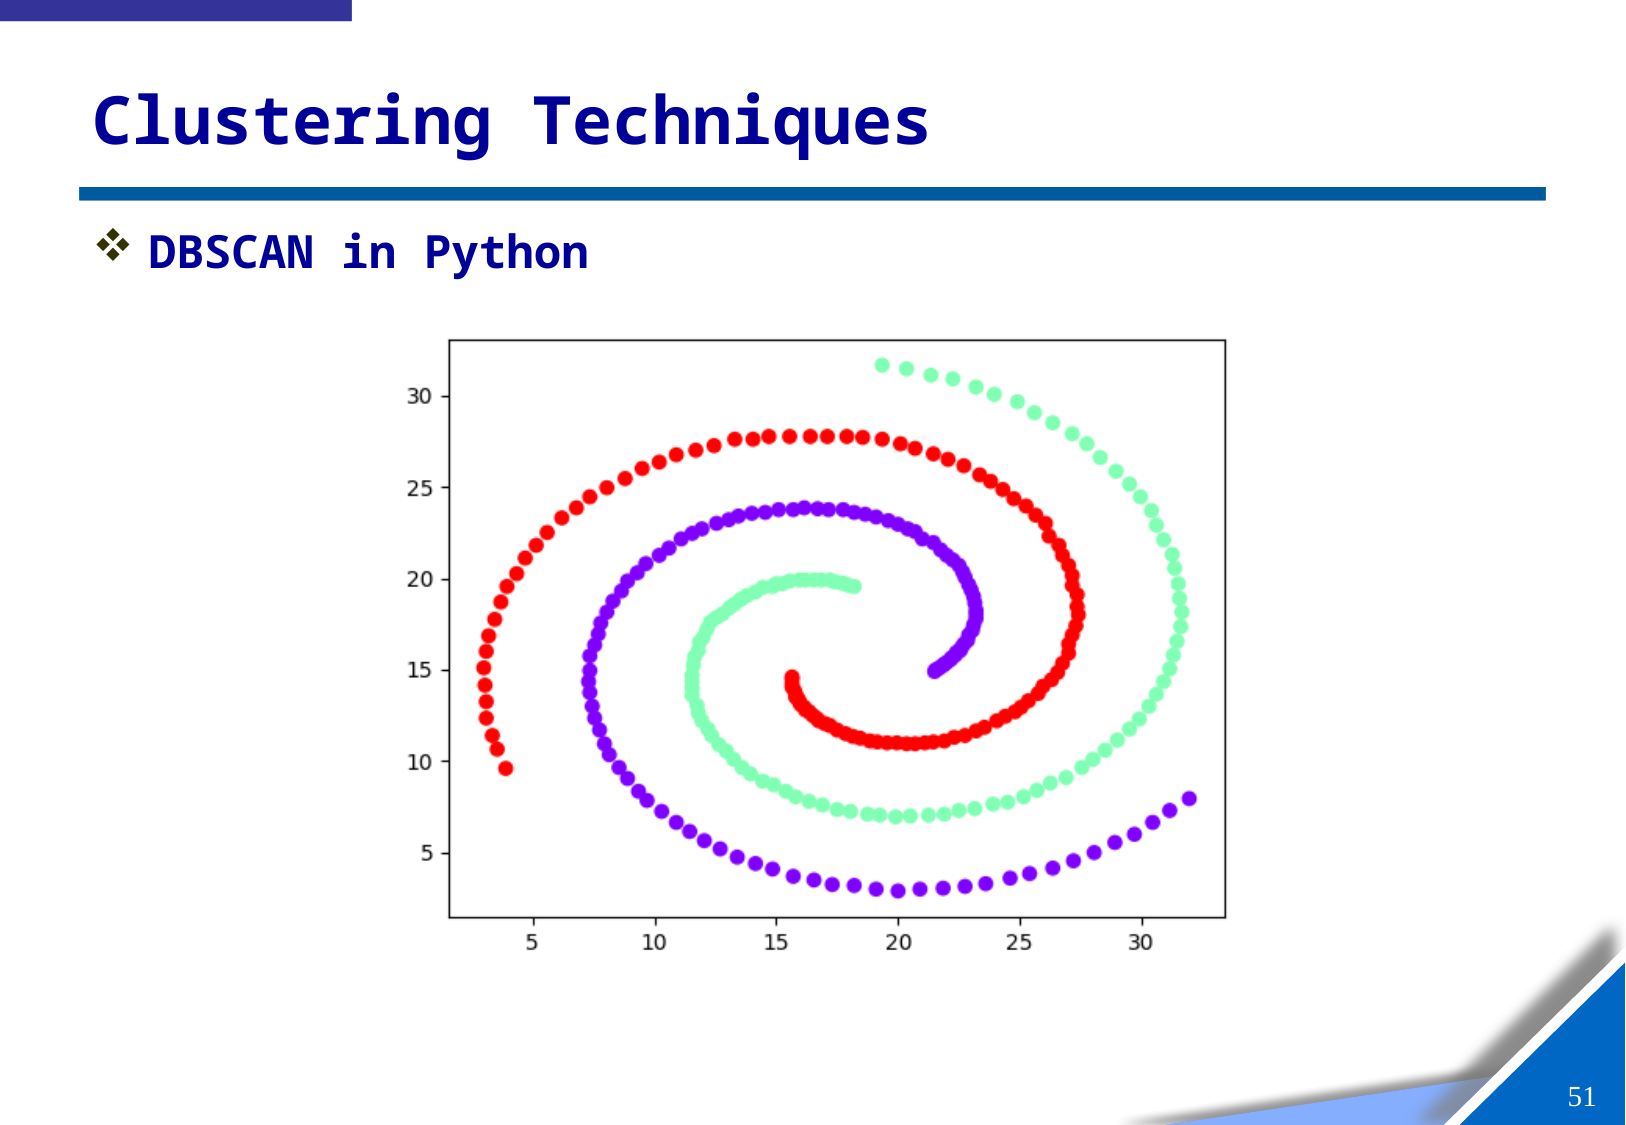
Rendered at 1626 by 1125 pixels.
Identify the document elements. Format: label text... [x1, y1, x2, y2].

picture [379, 320, 1242, 972]
slide_number 50 [1567, 1076, 1605, 1113]
list DBSCAN in Python [77, 215, 1544, 1077]
title Clustering Techniques [77, 59, 1544, 177]
